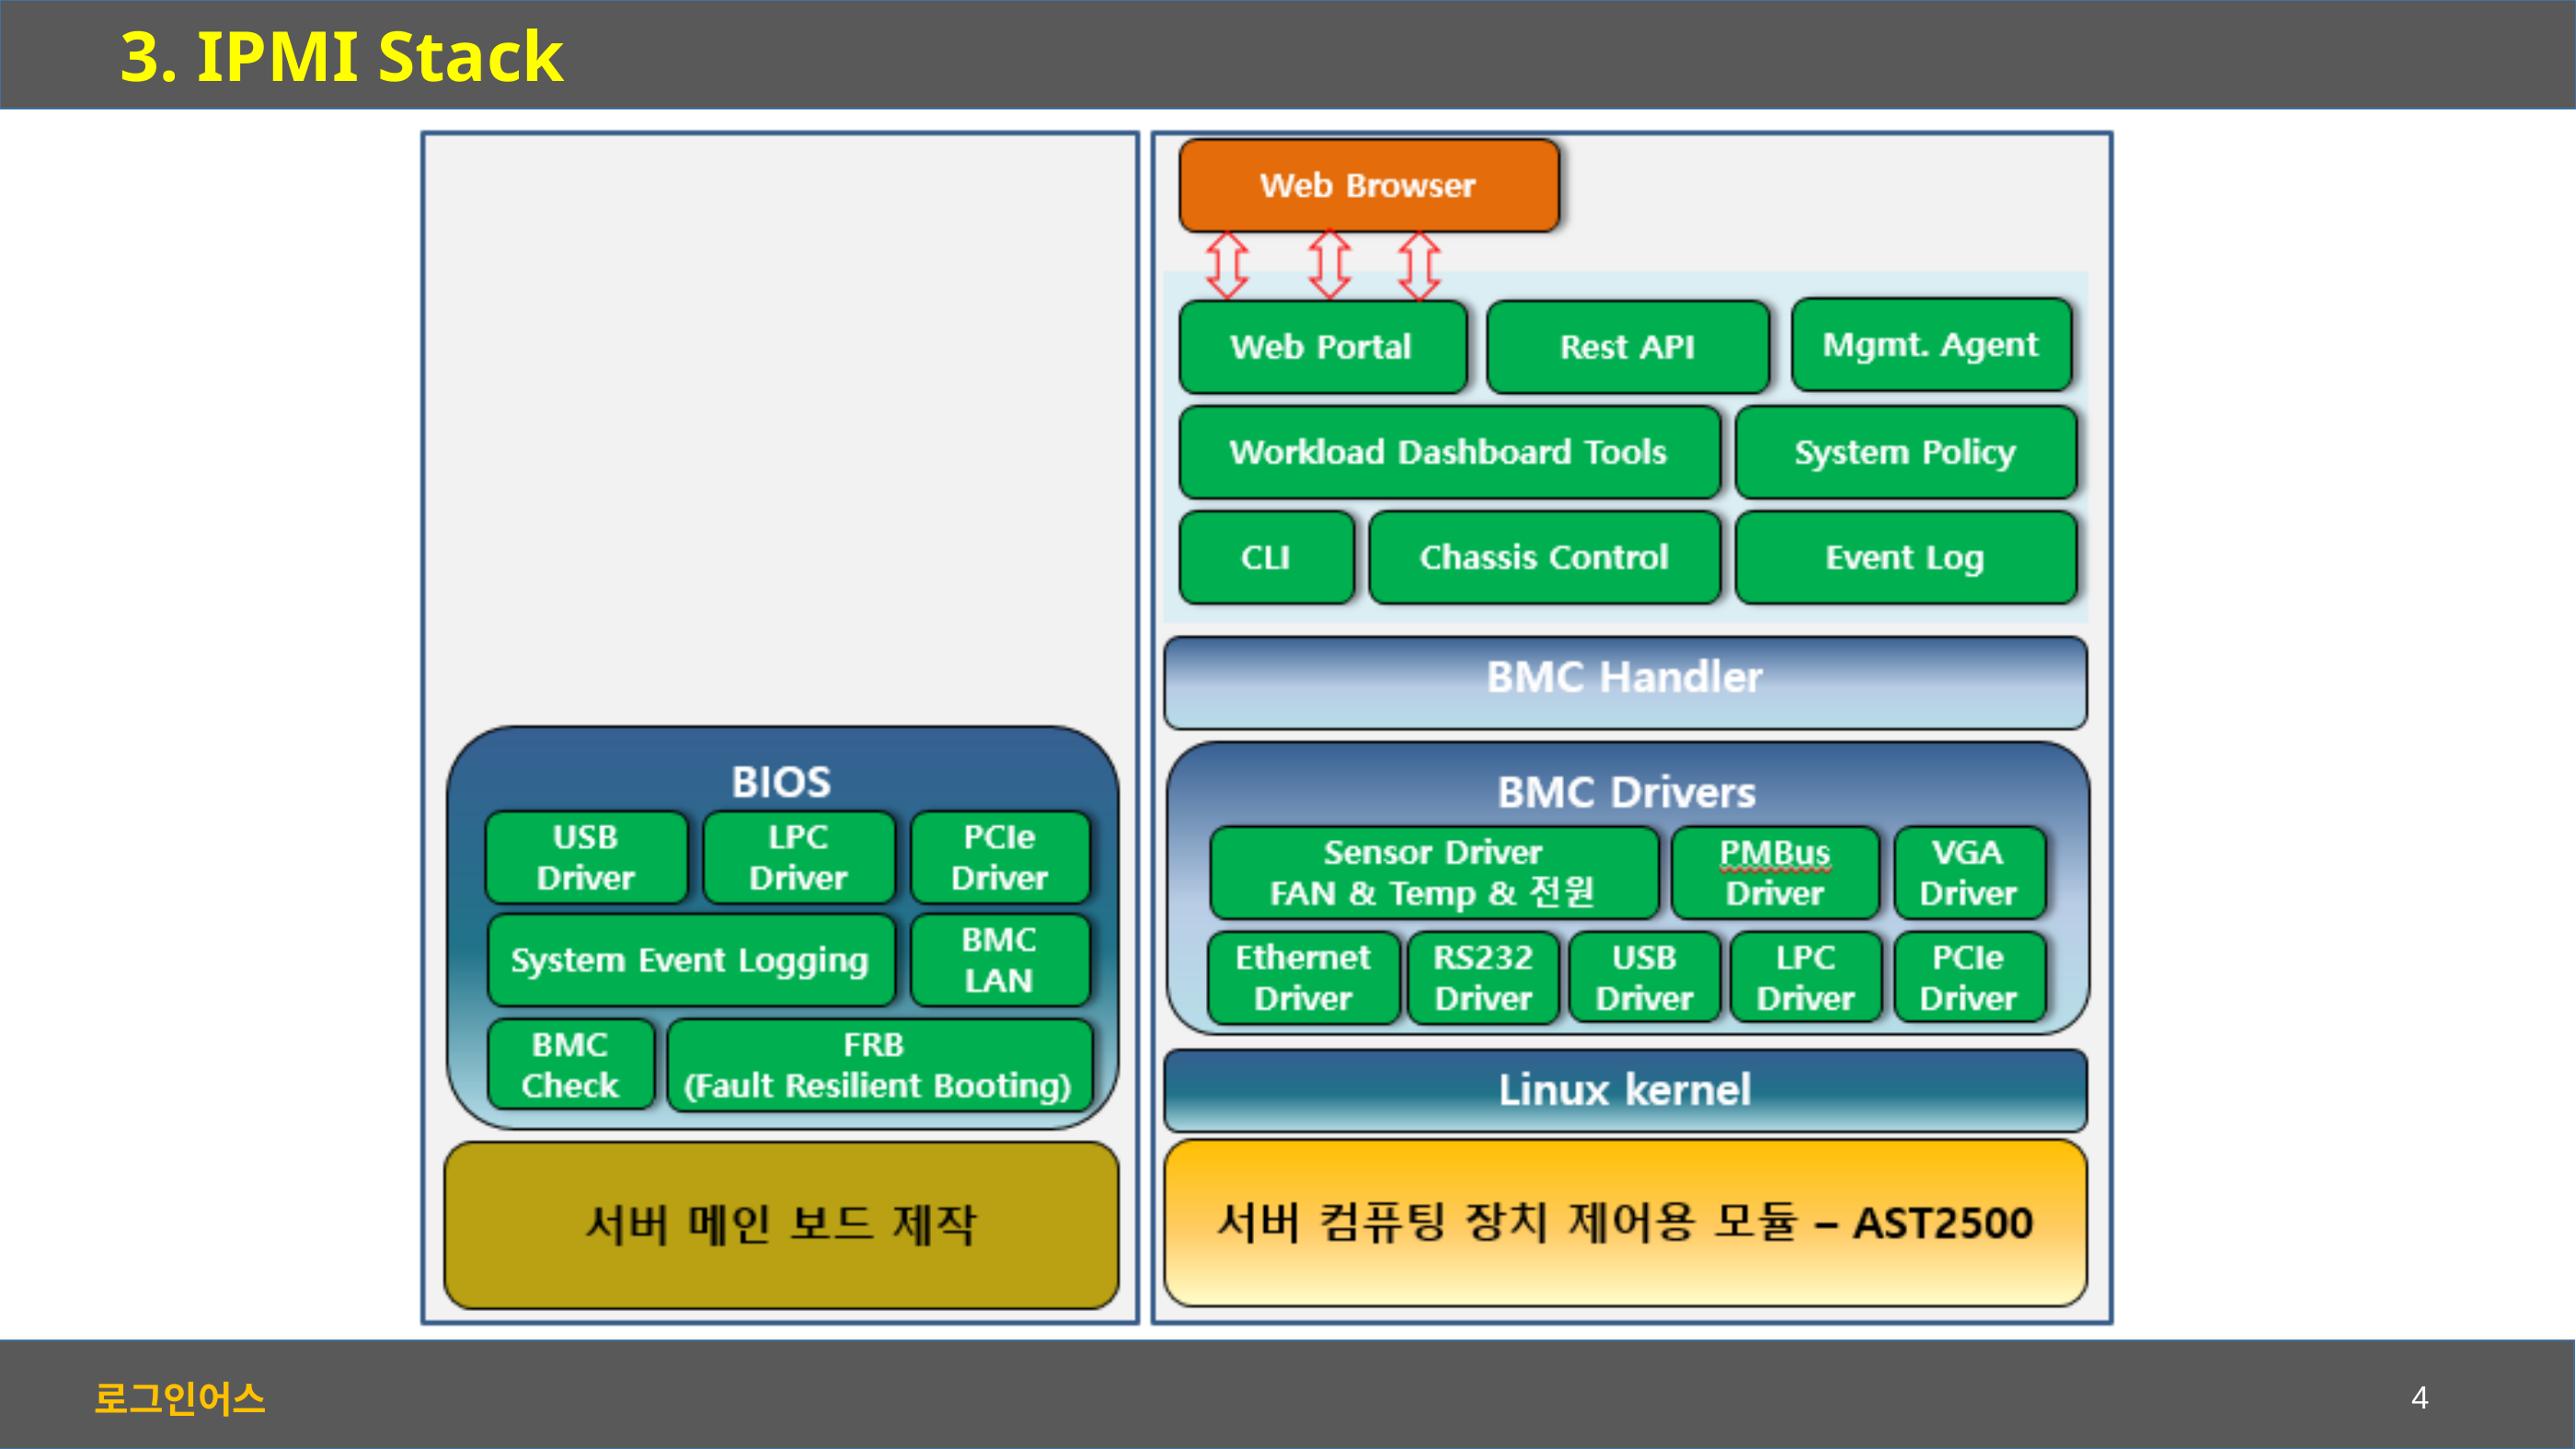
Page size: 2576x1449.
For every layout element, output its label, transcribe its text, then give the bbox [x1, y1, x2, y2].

text_box 3. IPMI Stack [107, 6, 995, 102]
picture [418, 126, 2122, 1334]
slide_number 4 [2398, 1370, 2490, 1440]
